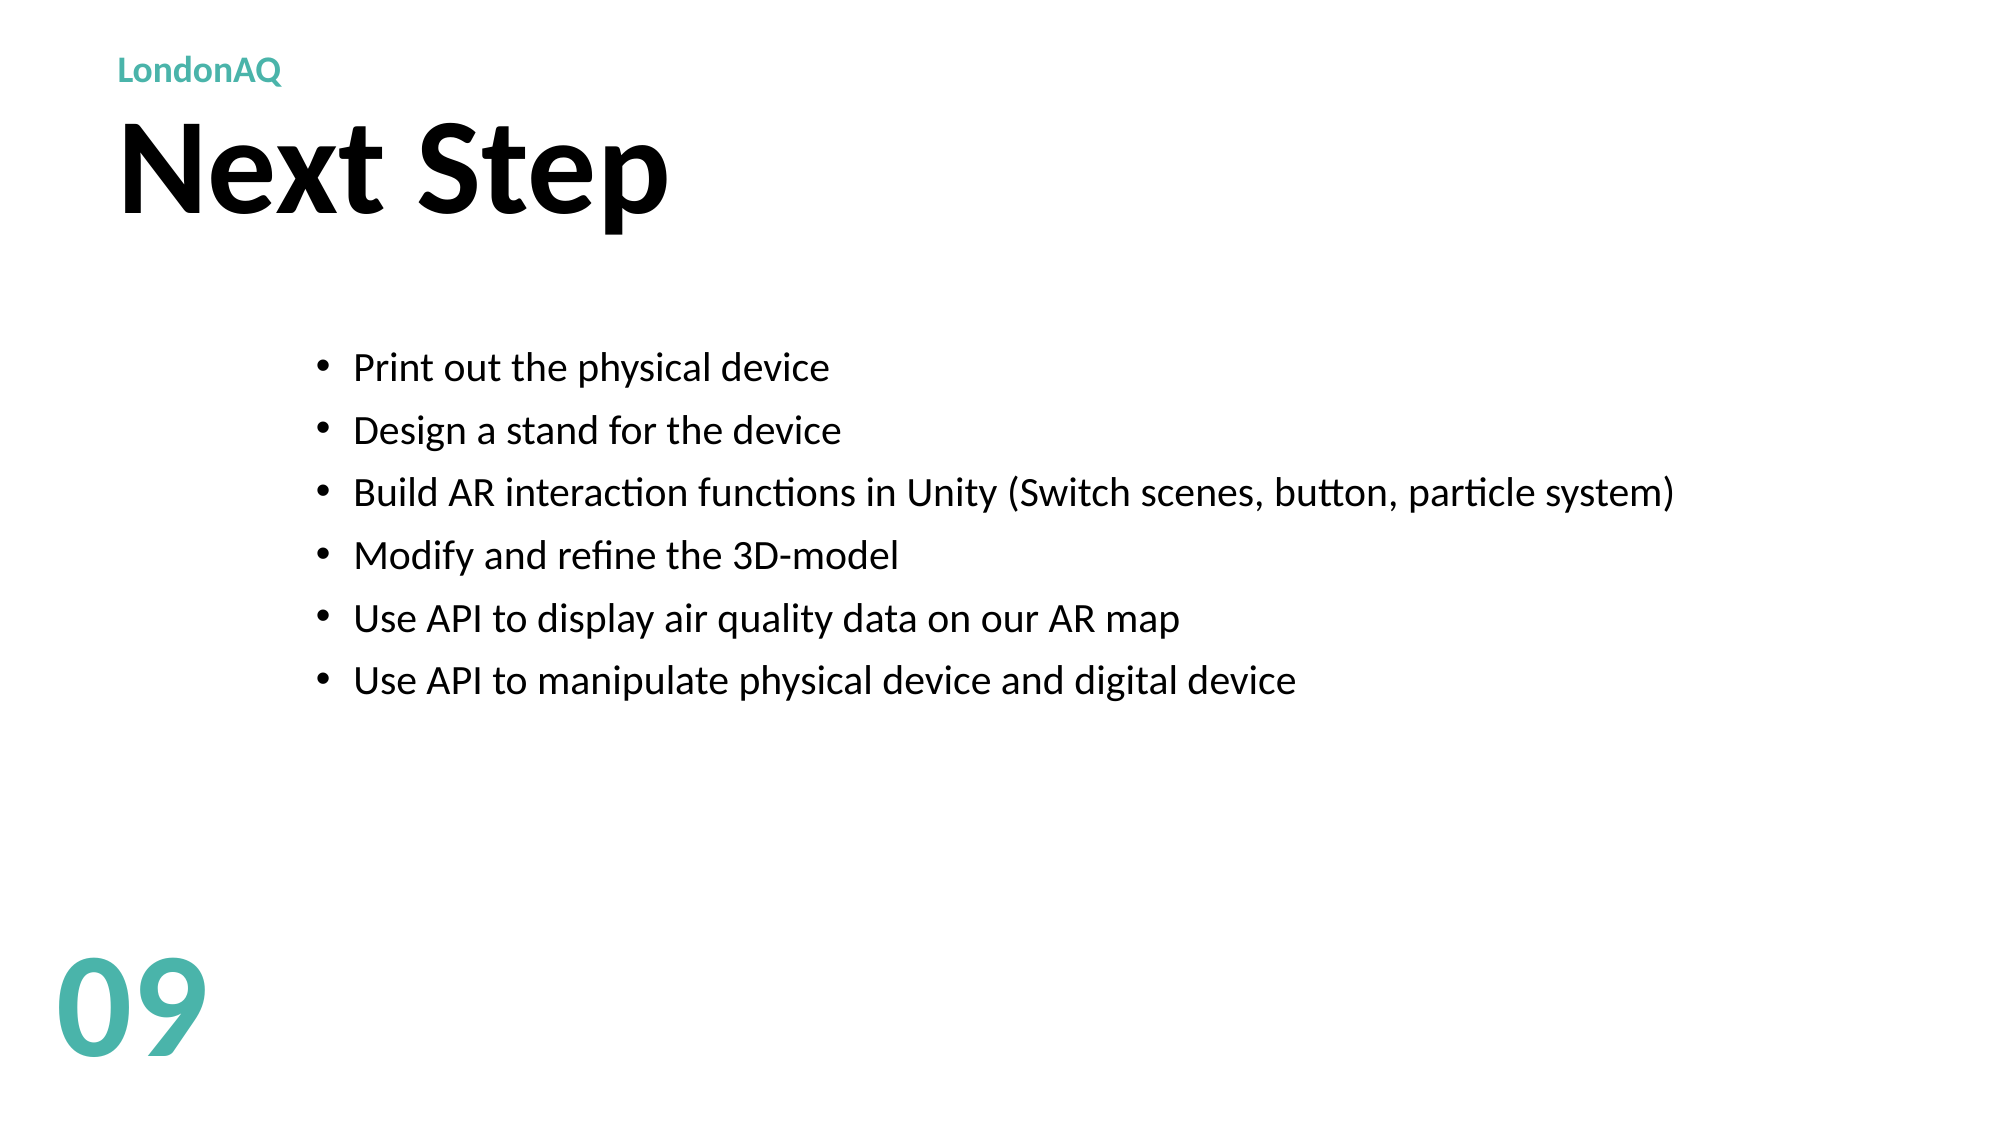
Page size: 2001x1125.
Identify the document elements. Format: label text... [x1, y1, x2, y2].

text_box 09 [41, 918, 234, 1106]
text_box Print out the physical device Design a stand for the device Build AR interaction functions in Unity (Switch scenes, button, particle system) Modify and refine the 3D-model Use API to display air quality data on our AR map Use API to manipulate physical device and digital device [300, 332, 1917, 715]
list LondonAQ [102, 42, 396, 125]
title Next Step [102, 59, 1828, 278]
